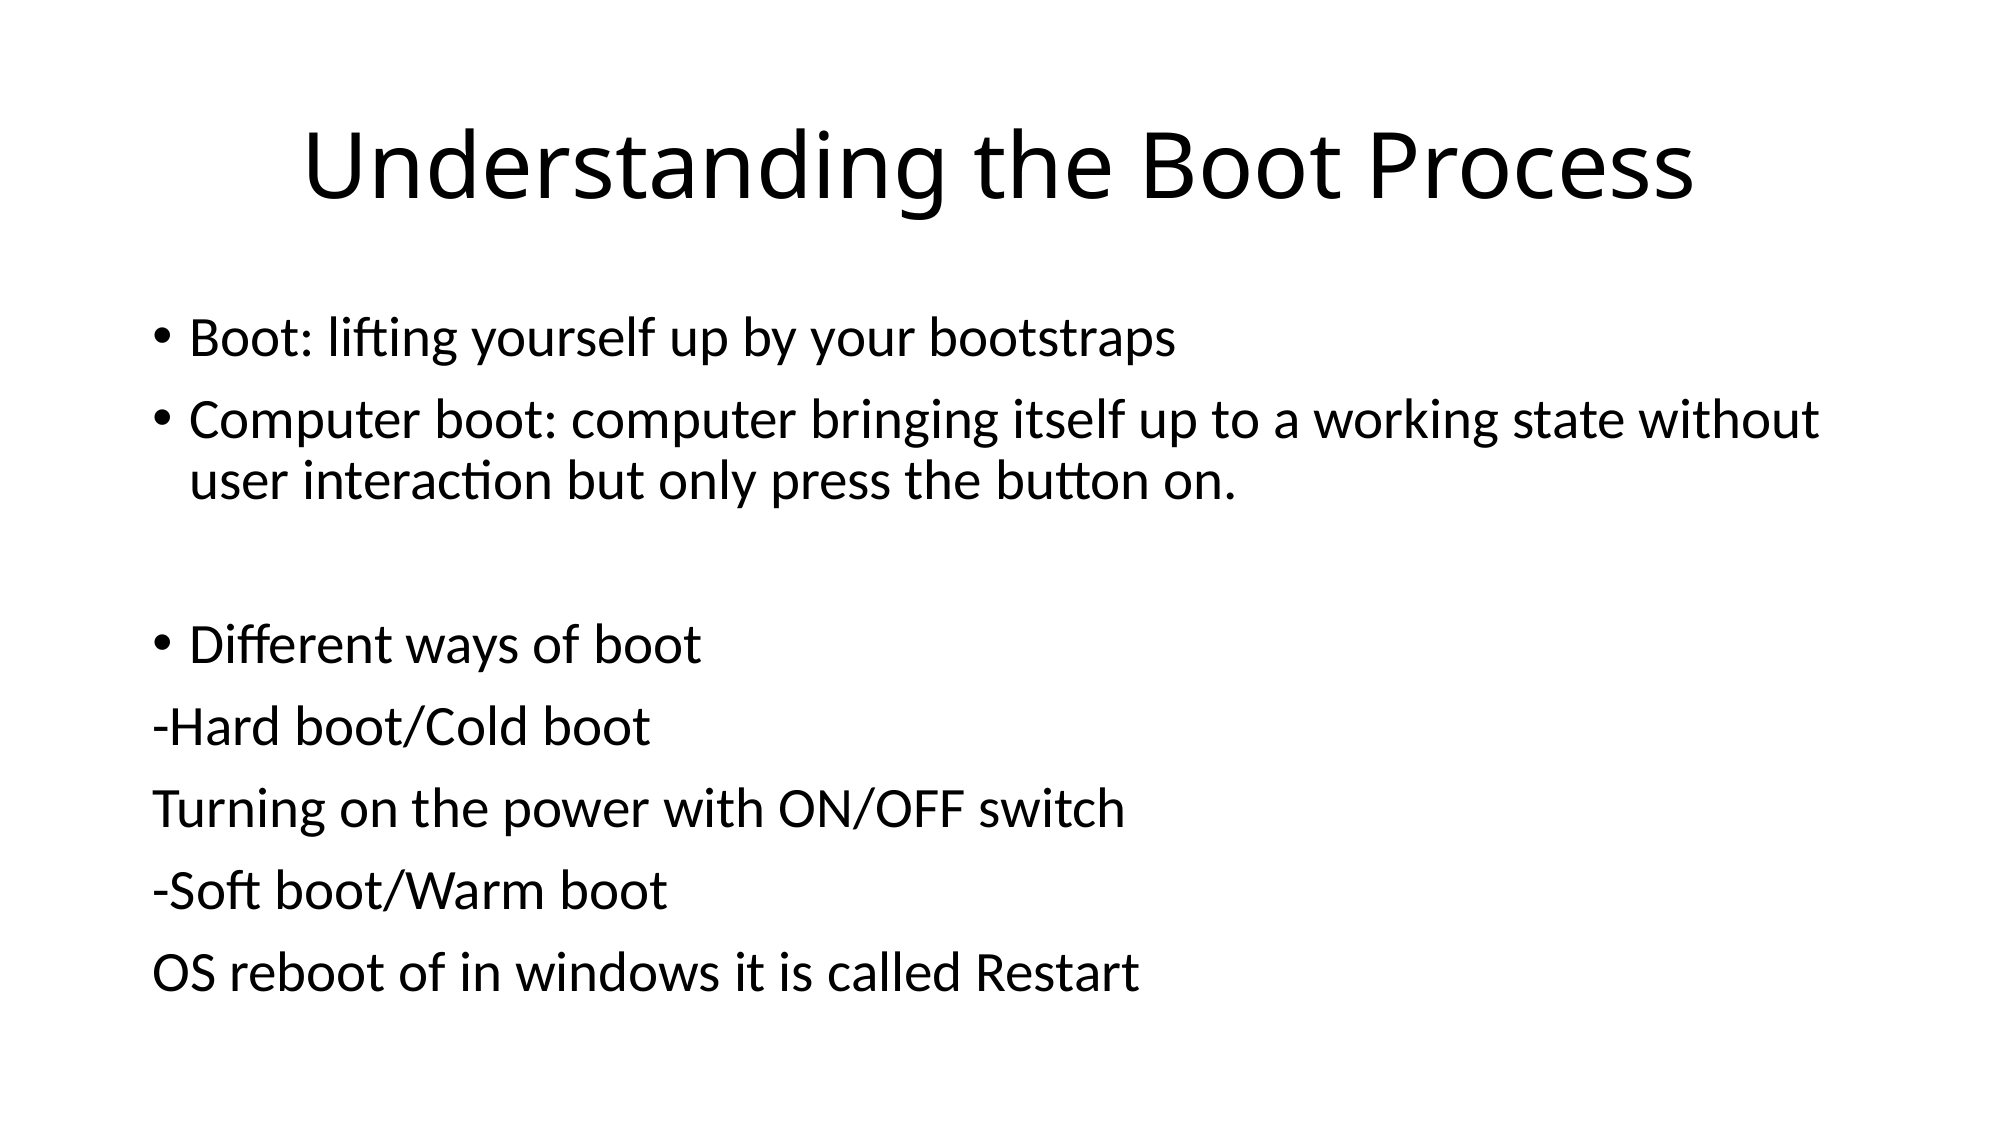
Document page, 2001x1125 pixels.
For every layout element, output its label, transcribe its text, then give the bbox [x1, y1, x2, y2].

title Understanding the Boot Process [137, 59, 1863, 278]
list Boot: lifting yourself up by your bootstraps Computer boot: computer bringing itself up to a working state without user interaction but only press the button on. Different ways of boot -Hard boot/Cold boot Turning on the power with ON/OFF switch -Soft boot/Warm boot OS reboot of in windows it is called Restart [137, 299, 1863, 1014]
